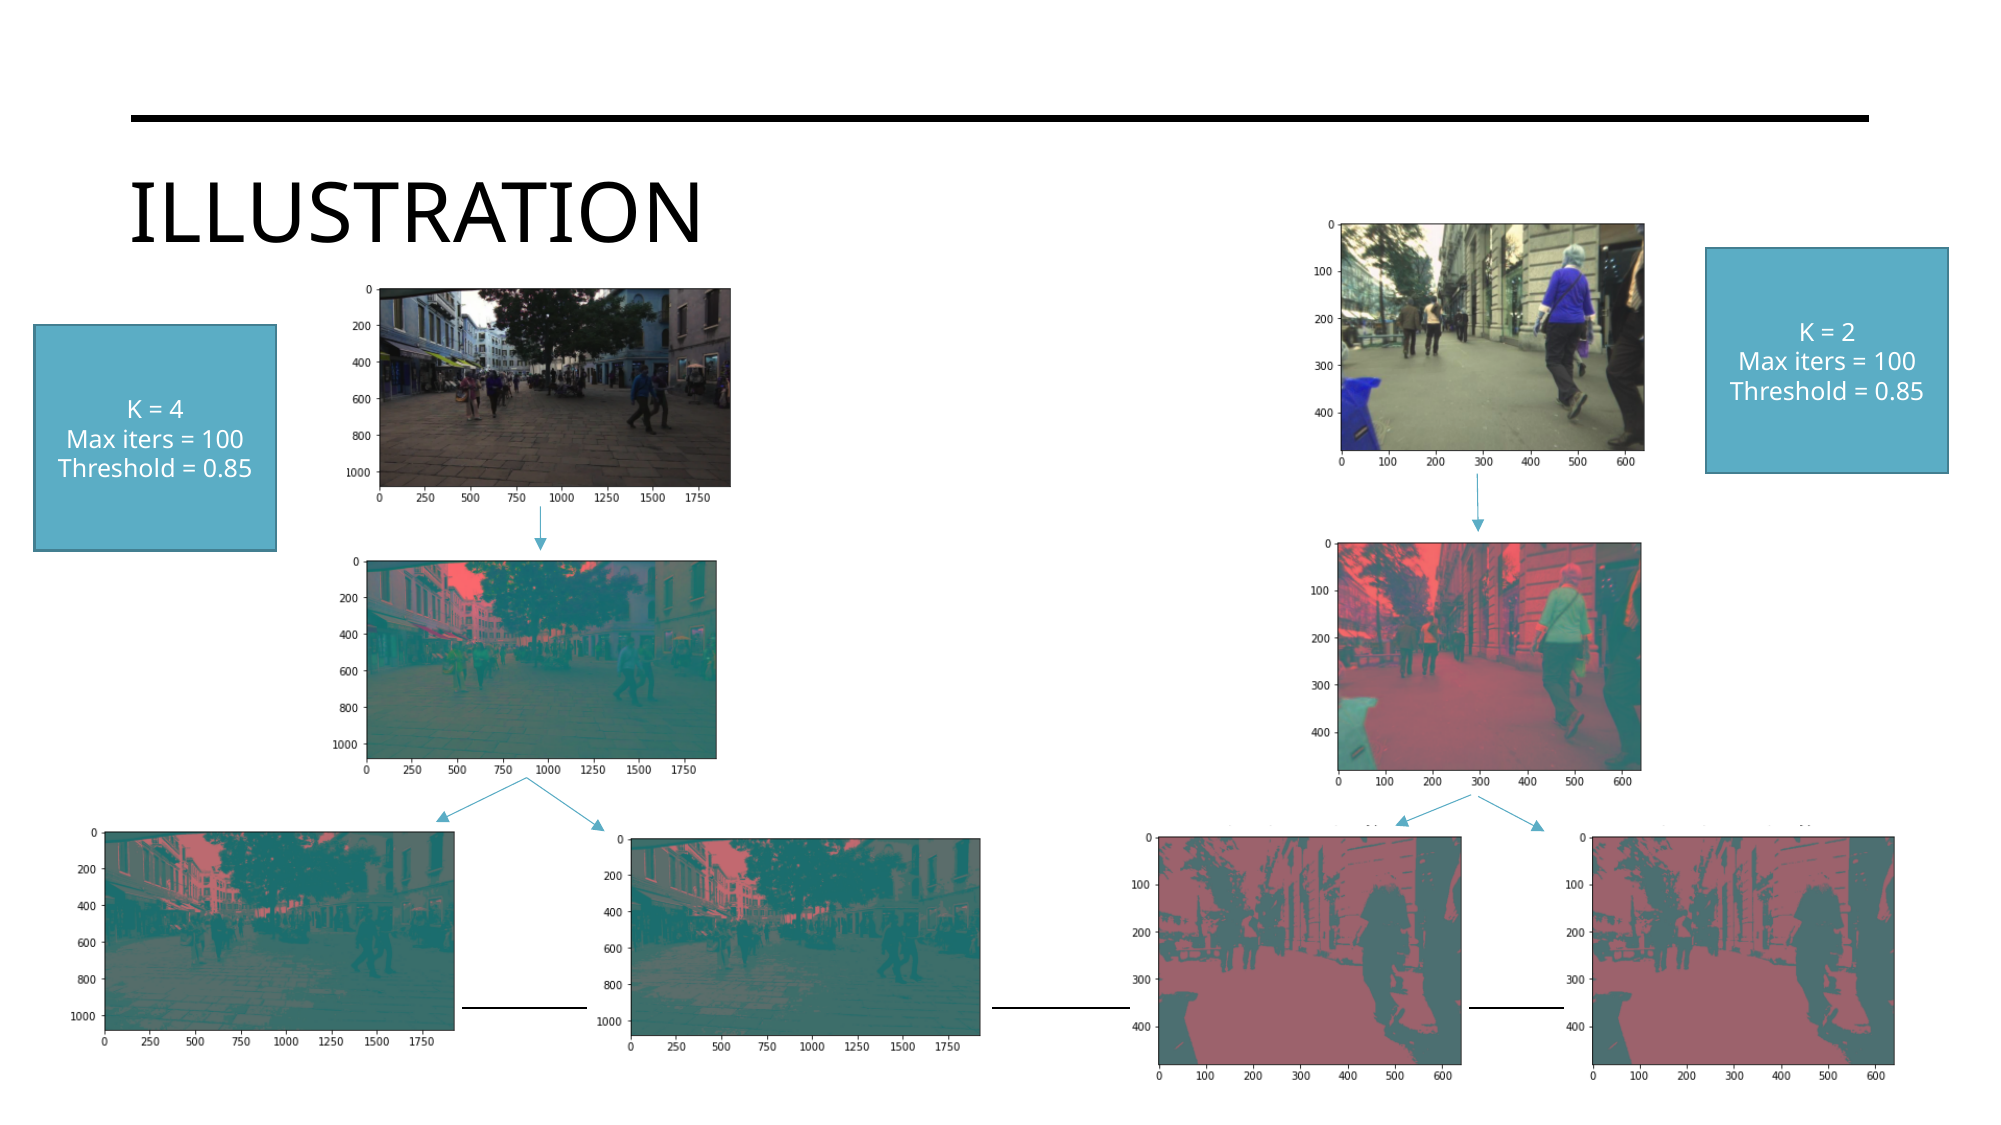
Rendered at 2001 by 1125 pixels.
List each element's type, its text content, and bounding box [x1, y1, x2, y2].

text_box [1478, 796, 1545, 832]
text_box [435, 777, 526, 822]
picture [1304, 531, 1653, 797]
title Illustration [114, 151, 1869, 377]
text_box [526, 777, 605, 832]
picture [1302, 213, 1653, 474]
picture [1130, 825, 1469, 1084]
picture [1564, 825, 1903, 1084]
text_box K = 2 Max iters = 100 Threshold = 0.85 [1705, 247, 1949, 474]
picture [67, 821, 462, 1054]
picture [587, 831, 992, 1059]
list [347, 283, 734, 507]
text_box K = 4 Max iters = 100 Threshold = 0.85 [33, 324, 277, 552]
picture [330, 550, 723, 778]
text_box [1395, 794, 1472, 826]
